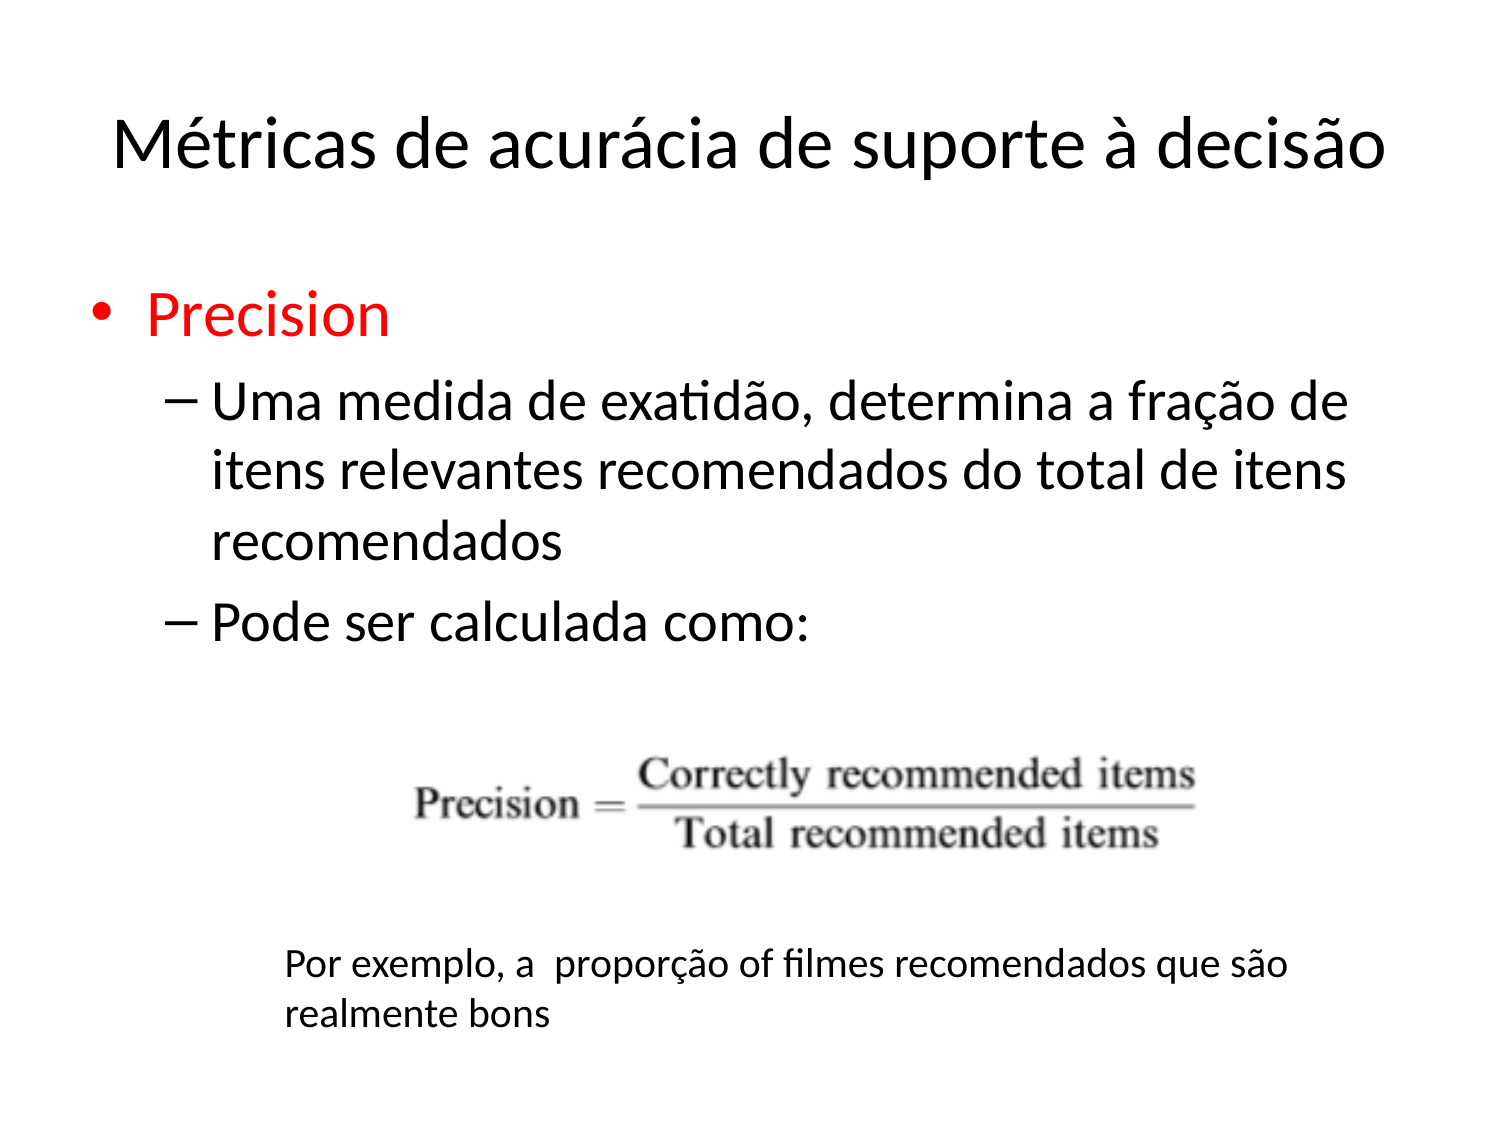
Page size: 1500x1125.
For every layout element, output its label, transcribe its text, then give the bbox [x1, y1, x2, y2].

title Métricas de acurácia de suporte à decisão [75, 45, 1425, 233]
text_box Por exemplo, a proporção of filmes recomendados que são realmente bons [194, 928, 1329, 1044]
list Precision Uma medida de exatidão, determina a fração de itens relevantes recomendados do total de itens recomendados Pode ser calculada como: [75, 262, 1425, 1005]
picture [407, 727, 1230, 870]
